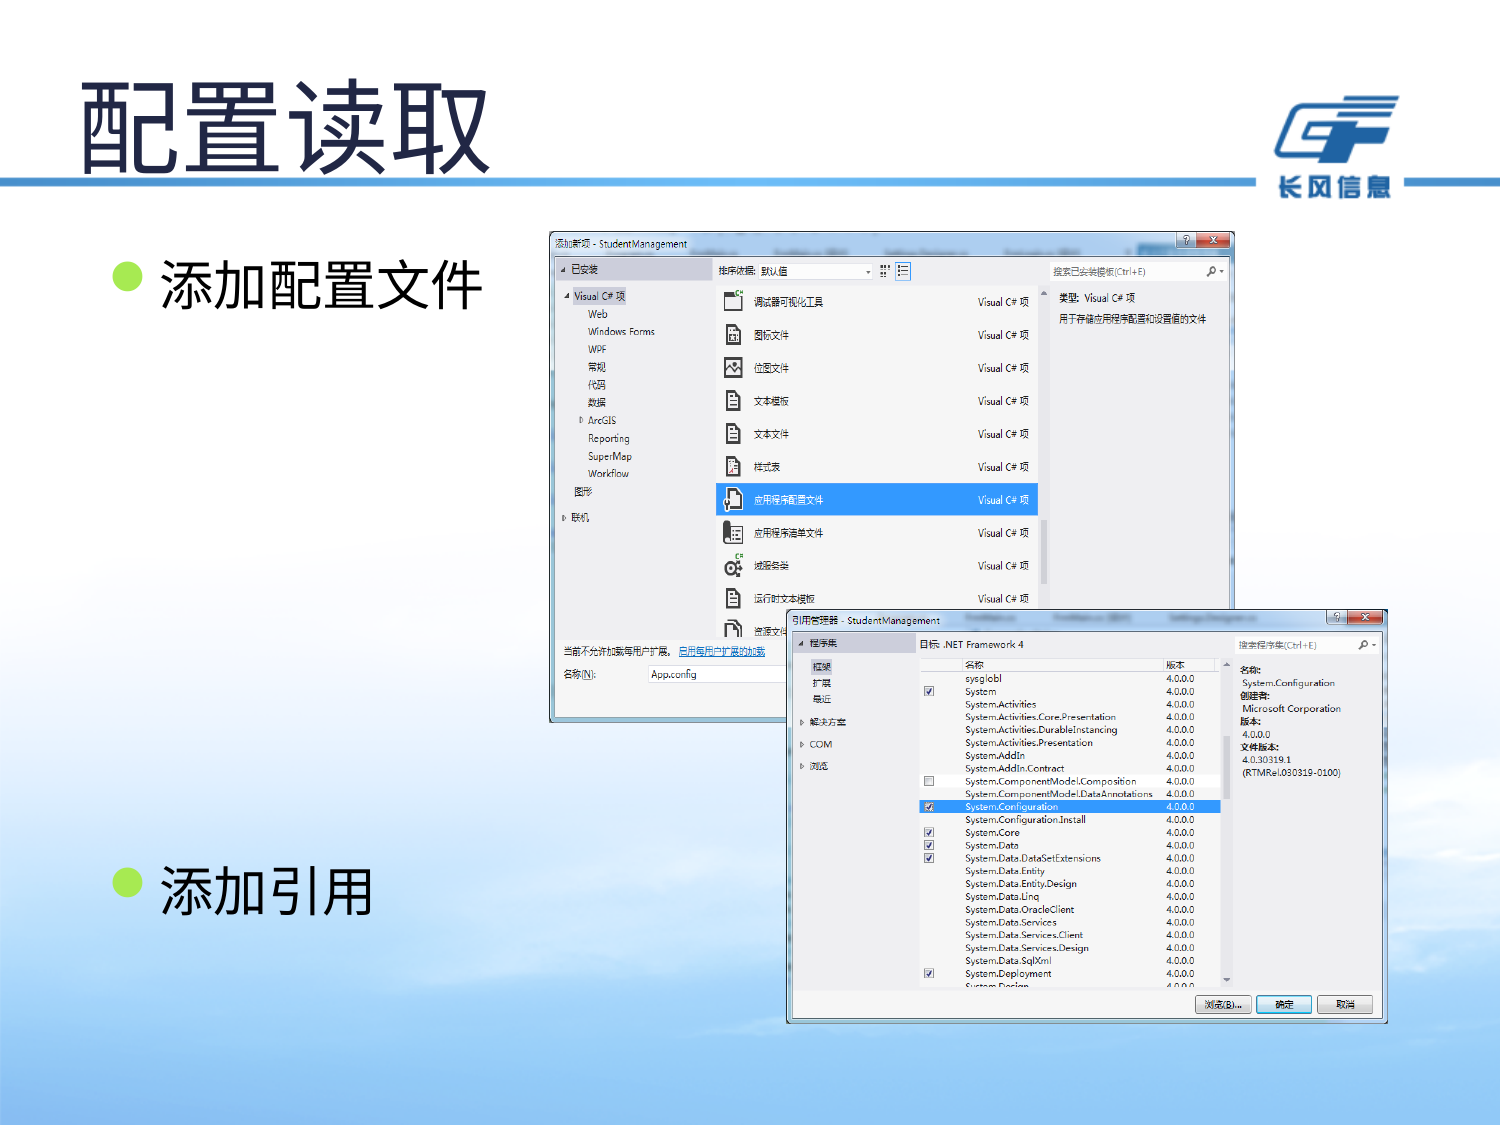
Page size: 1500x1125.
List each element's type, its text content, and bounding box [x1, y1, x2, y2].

title 配置读取 [76, 0, 1483, 188]
picture [0, 0, 1500, 1125]
list 添加配置文件 添加引用 [93, 243, 1444, 1059]
